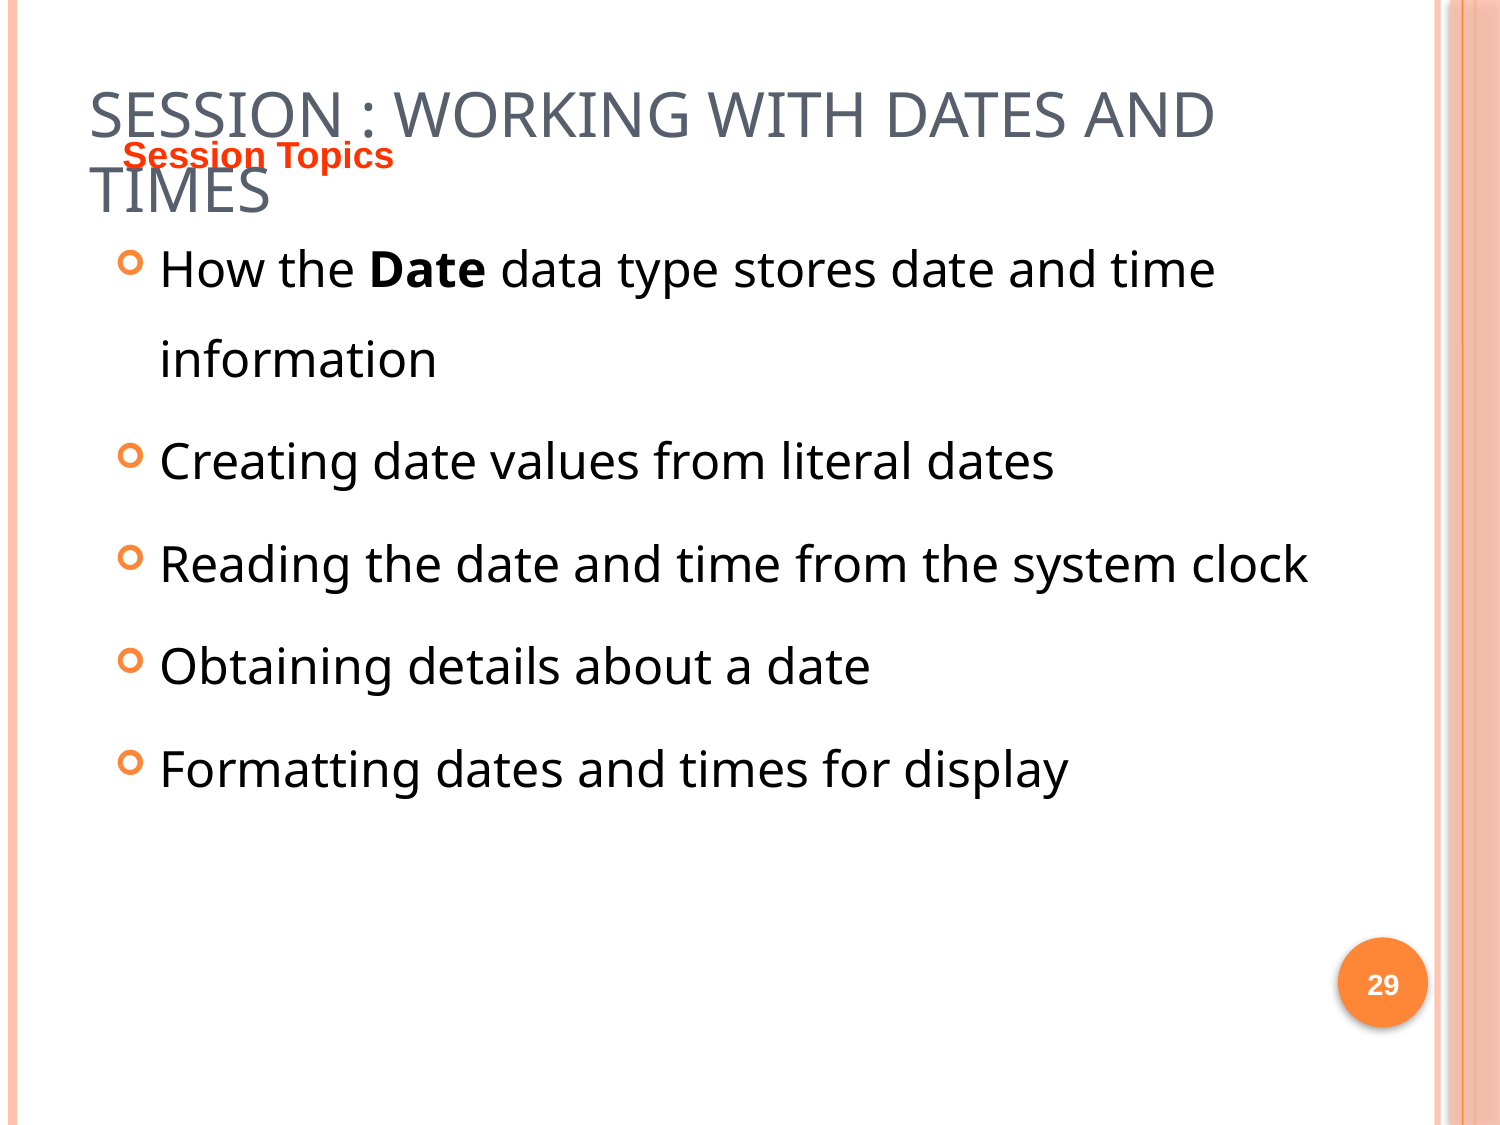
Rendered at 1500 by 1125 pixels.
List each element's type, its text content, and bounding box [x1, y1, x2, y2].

slide_number 29 [1333, 940, 1434, 1027]
title Session : Working with Dates and Times [75, 45, 1300, 233]
list How the Date data type stores date and time information Creating date values from literal dates Reading the date and time from the system clock Obtaining details about a date Formatting dates and times for display [99, 200, 1450, 975]
text_box Session Topics [107, 123, 1450, 199]
